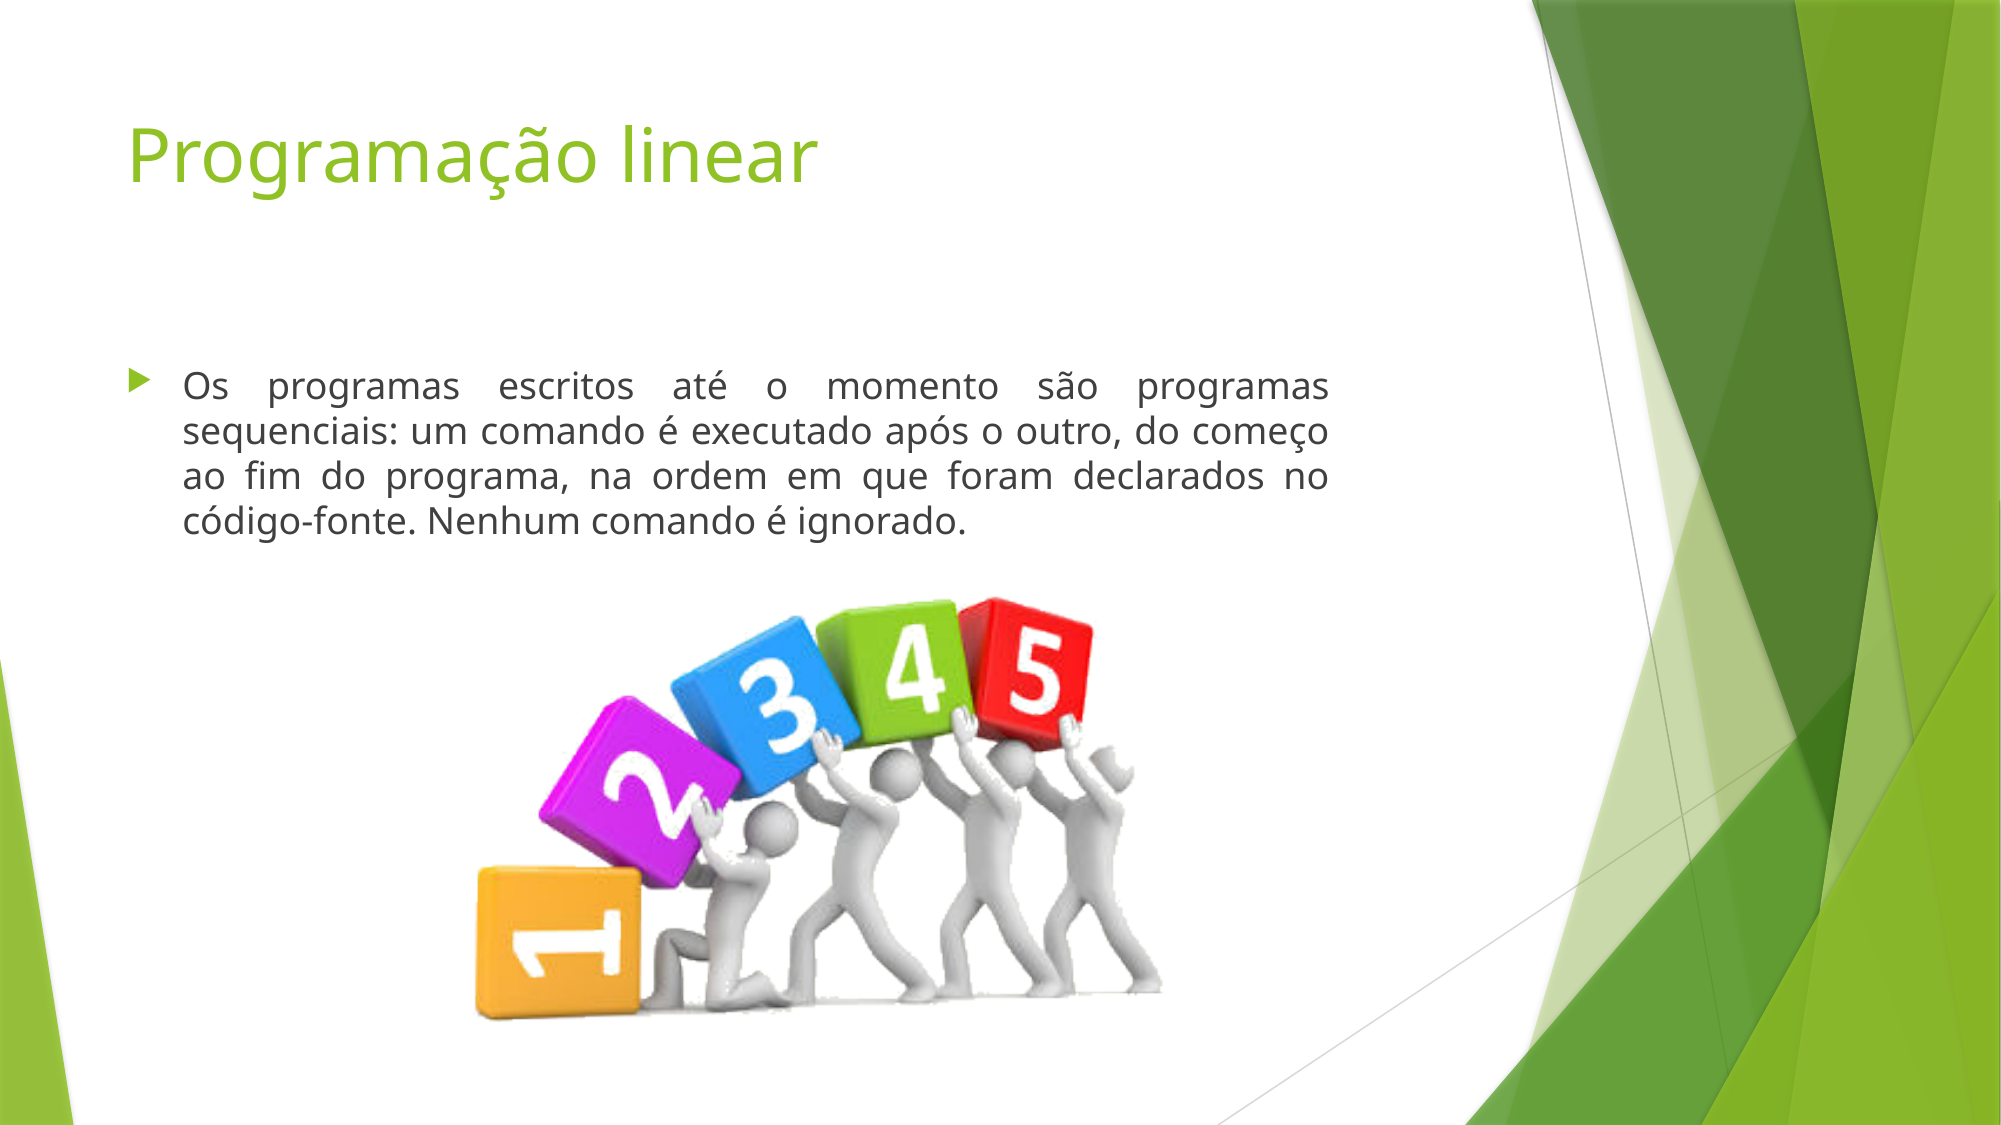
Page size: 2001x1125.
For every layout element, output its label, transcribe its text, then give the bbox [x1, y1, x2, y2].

list Os programas escritos até o momento são programas sequenciais: um comando é executado após o outro, do começo ao fim do programa, na ordem em que foram declarados no código-fonte. Nenhum comando é ignorado. [111, 354, 1346, 992]
title Programação linear [111, 99, 1522, 317]
picture [370, 508, 1263, 1093]
